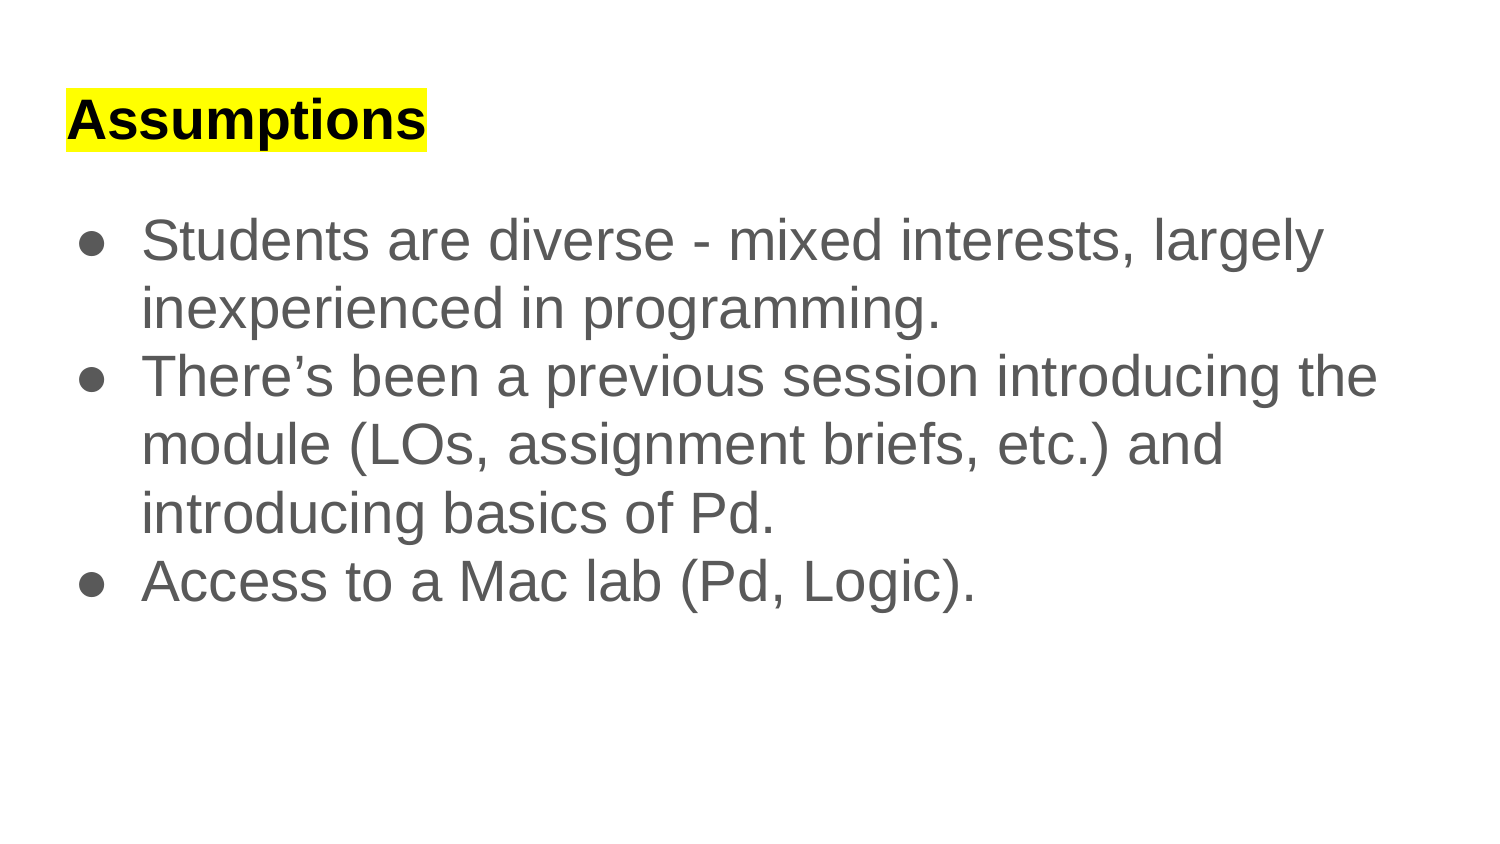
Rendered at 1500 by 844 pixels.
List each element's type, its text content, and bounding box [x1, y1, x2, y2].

list Students are diverse - mixed interests, largely inexperienced in programming. There’s been a previous session introducing the module (LOs, assignment briefs, etc.) and introducing basics of Pd. Access to a Mac lab (Pd, Logic). [51, 189, 1449, 750]
title Assumptions [51, 72, 1449, 167]
